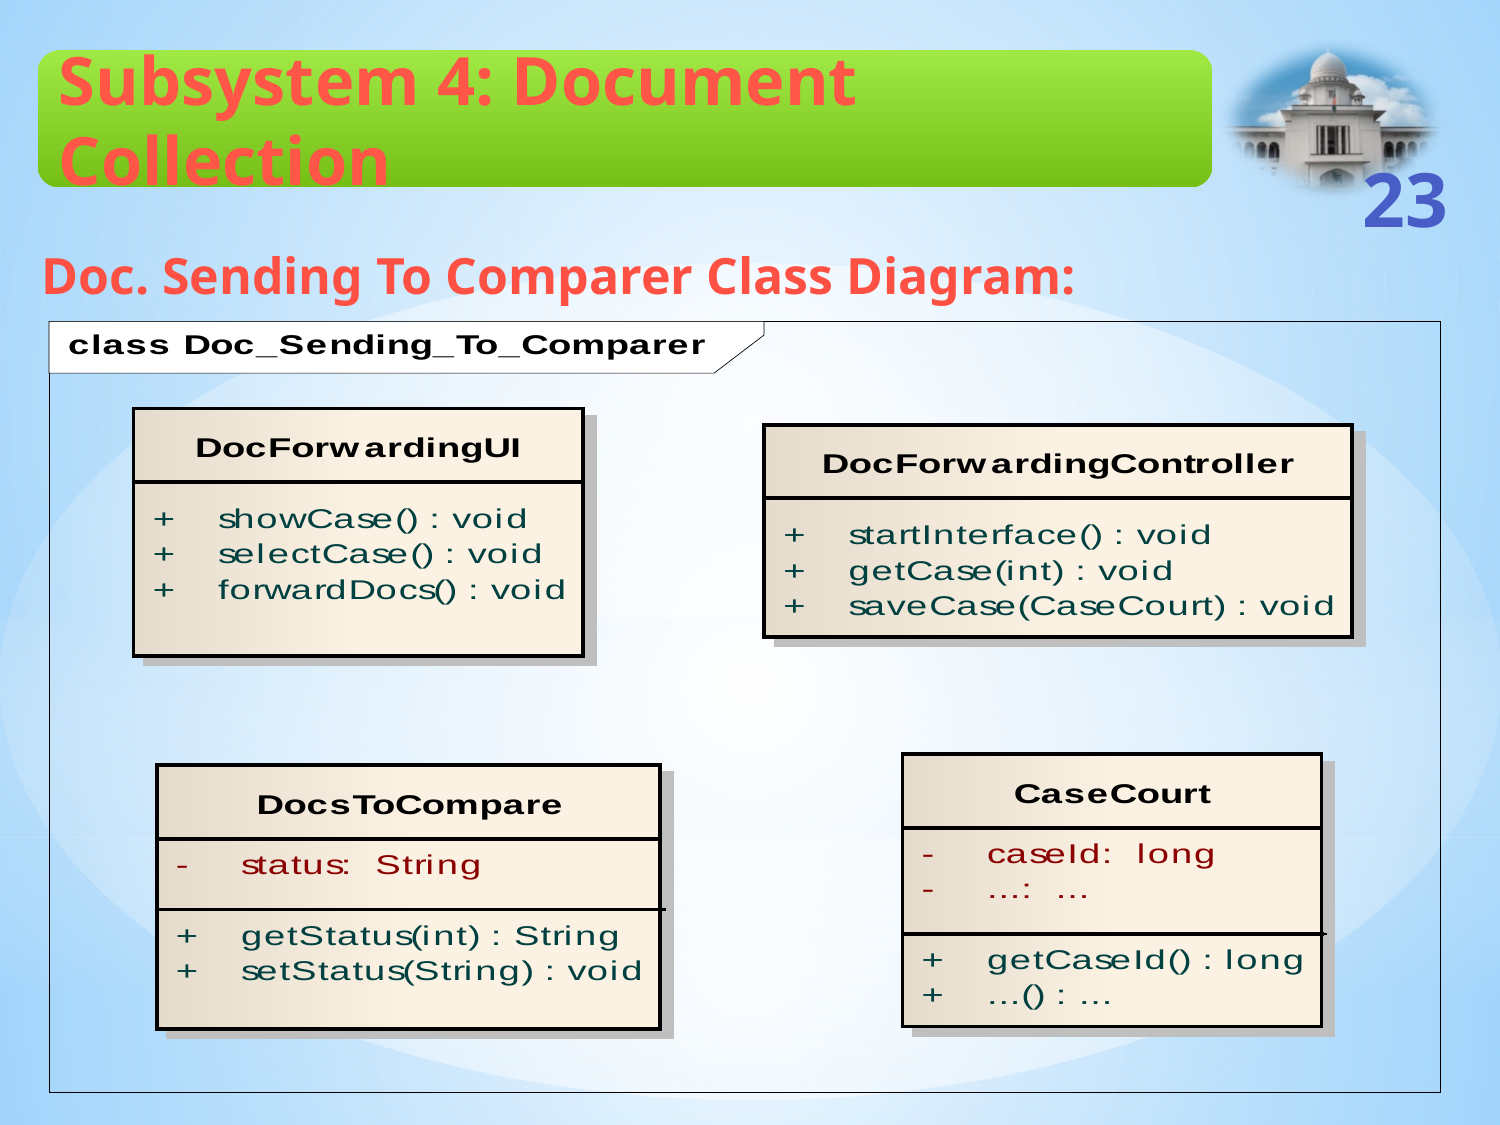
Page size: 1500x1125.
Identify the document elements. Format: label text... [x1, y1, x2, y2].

picture [37, 312, 1453, 1101]
slide_number 23 [1332, 162, 1479, 244]
text_box Doc. Sending To Comparer Class Diagram: [26, 237, 1091, 313]
picture [1212, 34, 1453, 203]
text_box Subsystem 4: Document Collection [37, 49, 1206, 188]
